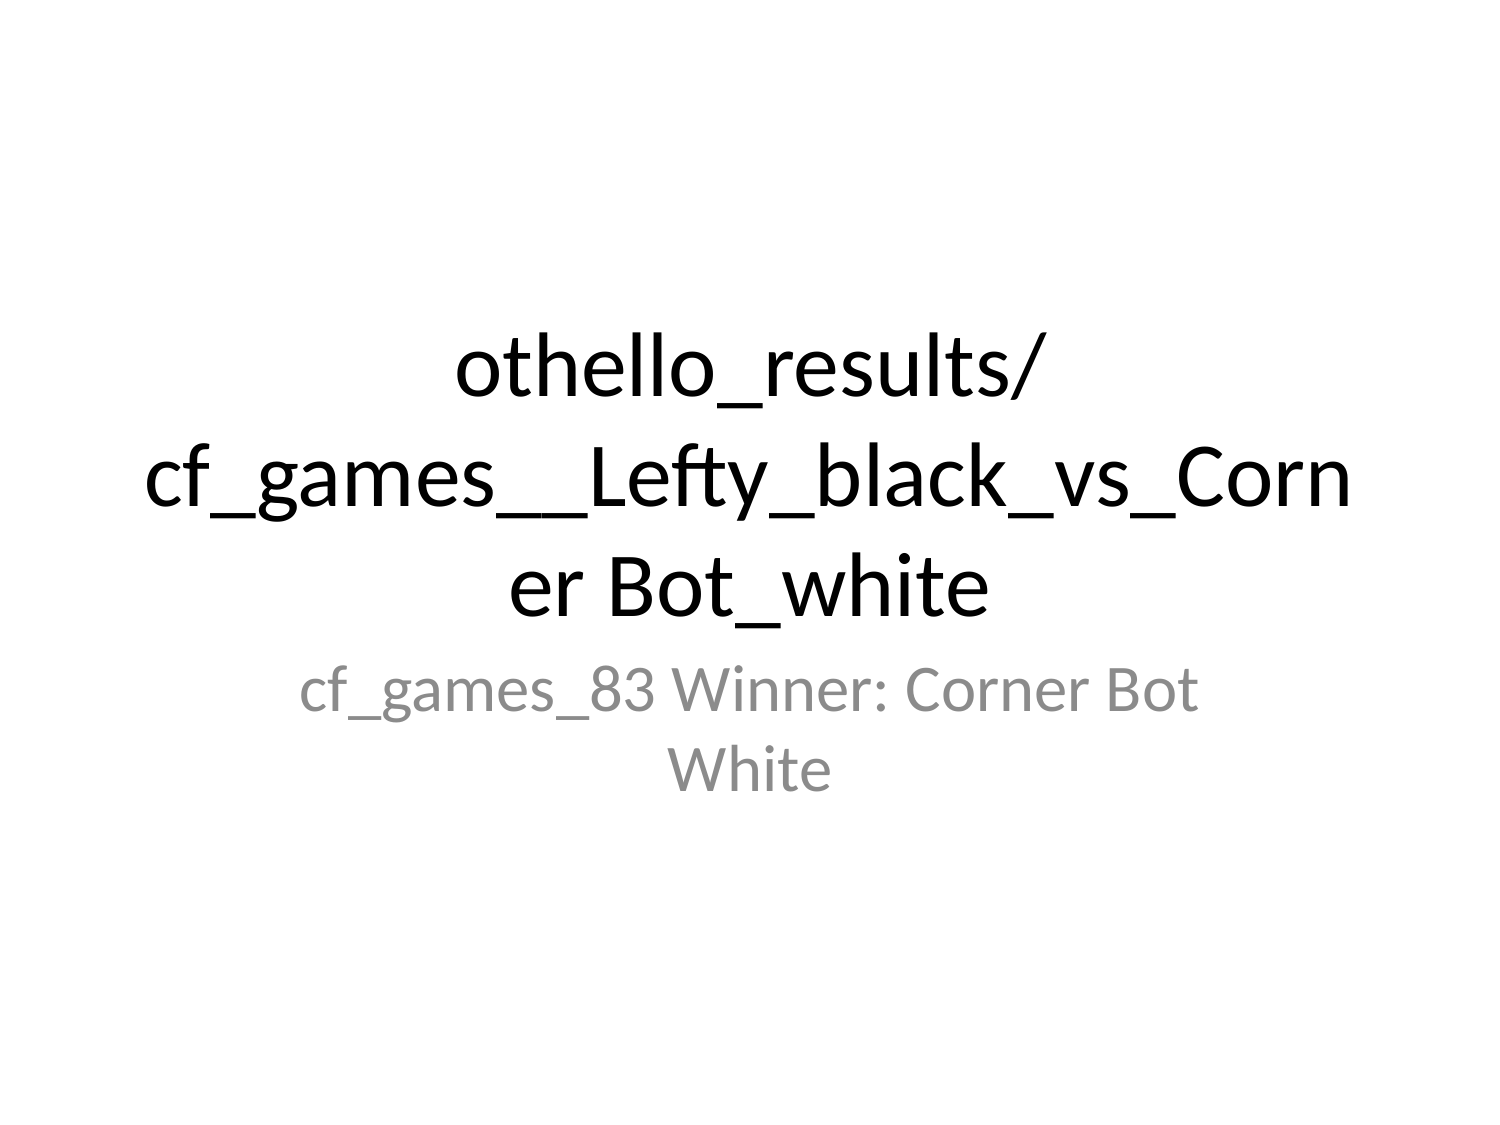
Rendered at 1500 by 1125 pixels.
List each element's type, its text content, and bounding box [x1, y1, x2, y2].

title othello_results/cf_games__Lefty_black_vs_Corner Bot_white [112, 349, 1388, 591]
subtitle cf_games_83 Winner: Corner Bot White [225, 637, 1275, 925]
